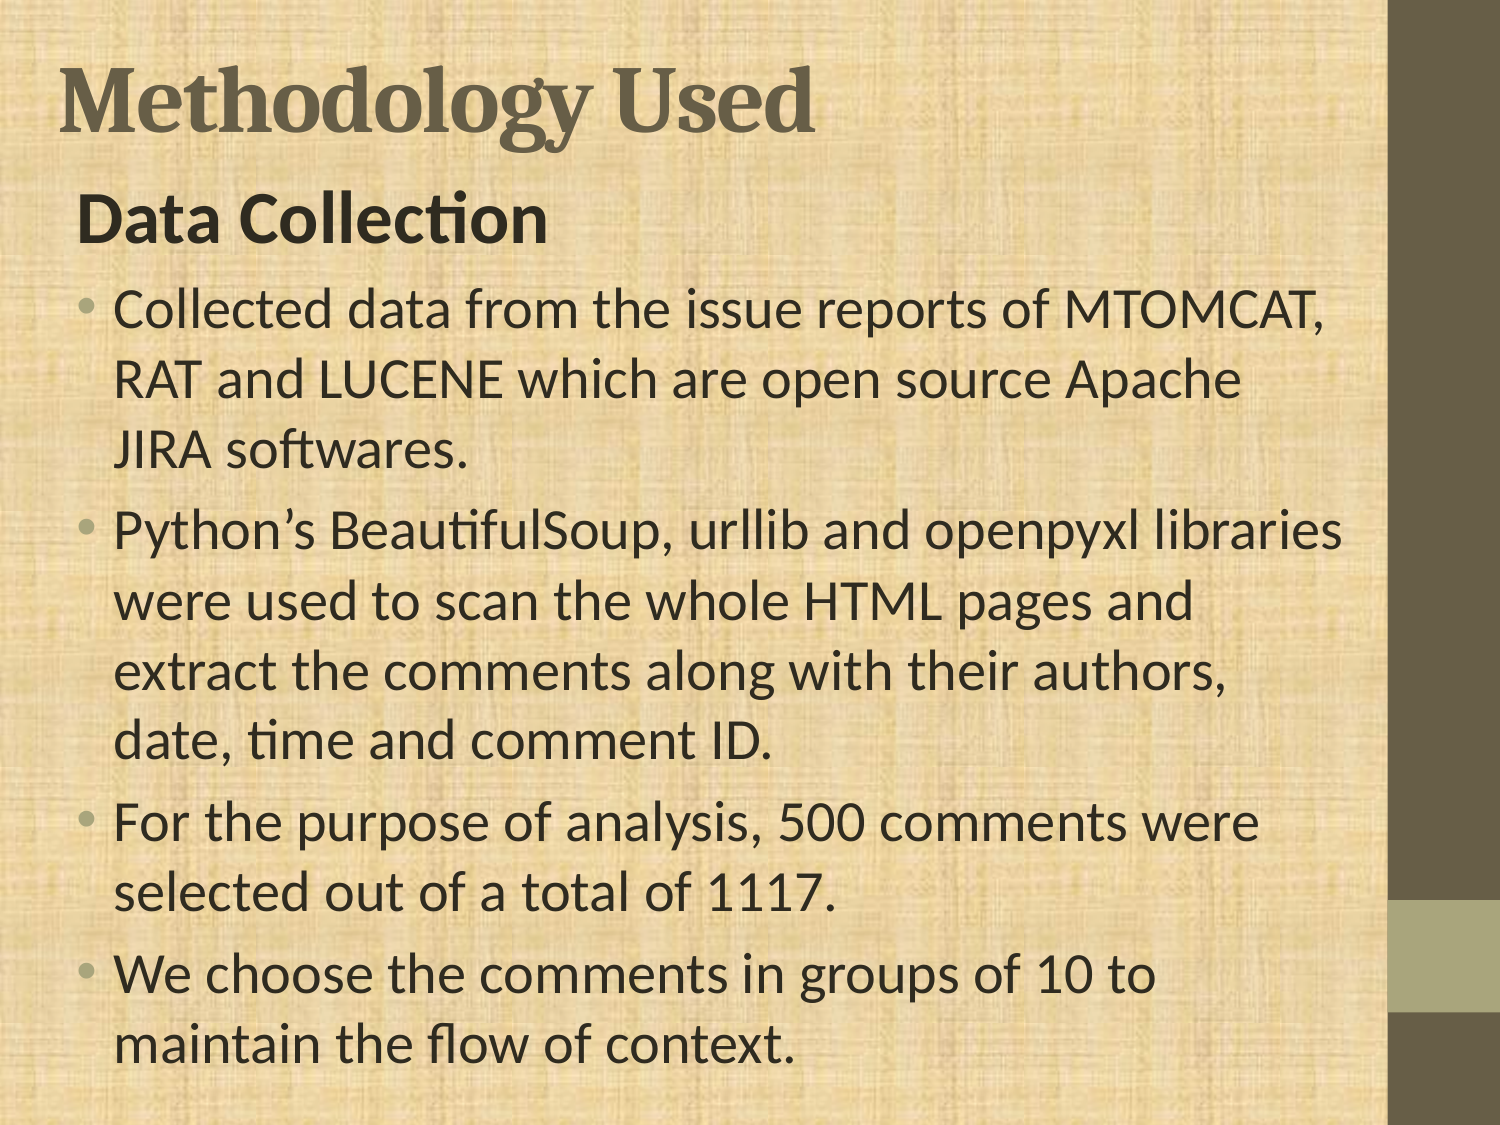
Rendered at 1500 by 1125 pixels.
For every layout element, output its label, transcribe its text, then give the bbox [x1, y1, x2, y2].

title Methodology Used [42, 0, 1293, 160]
list Data Collection Collected data from the issue reports of MTOMCAT, RAT and LUCENE which are open source Apache JIRA softwares. Python’s BeautifulSoup, urllib and openpyxl libraries were used to scan the whole HTML pages and extract the comments along with their authors, date, time and comment ID. For the purpose of analysis, 500 comments were selected out of a total of 1117. We choose the comments in groups of 10 to maintain the flow of context. [42, 160, 1365, 949]
